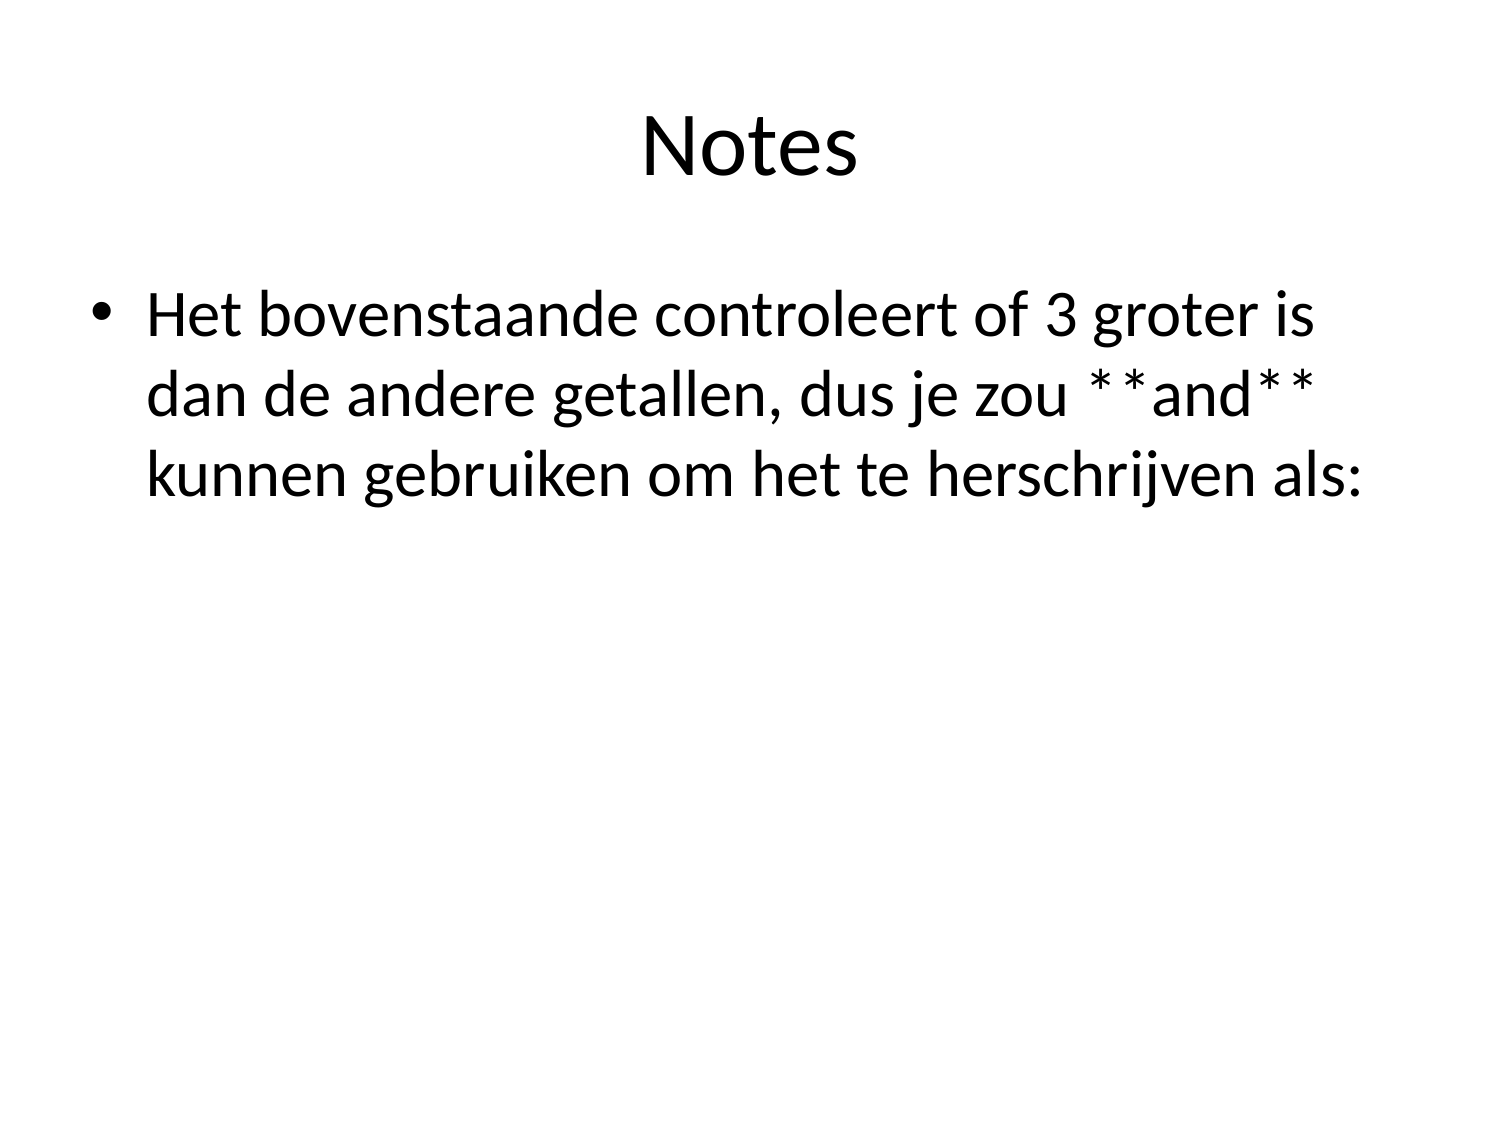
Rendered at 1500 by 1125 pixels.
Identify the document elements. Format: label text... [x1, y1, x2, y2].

list Het bovenstaande controleert of 3 groter is dan de andere getallen, dus je zou **and** kunnen gebruiken om het te herschrijven als: [75, 262, 1425, 1005]
title Notes [75, 45, 1425, 233]
